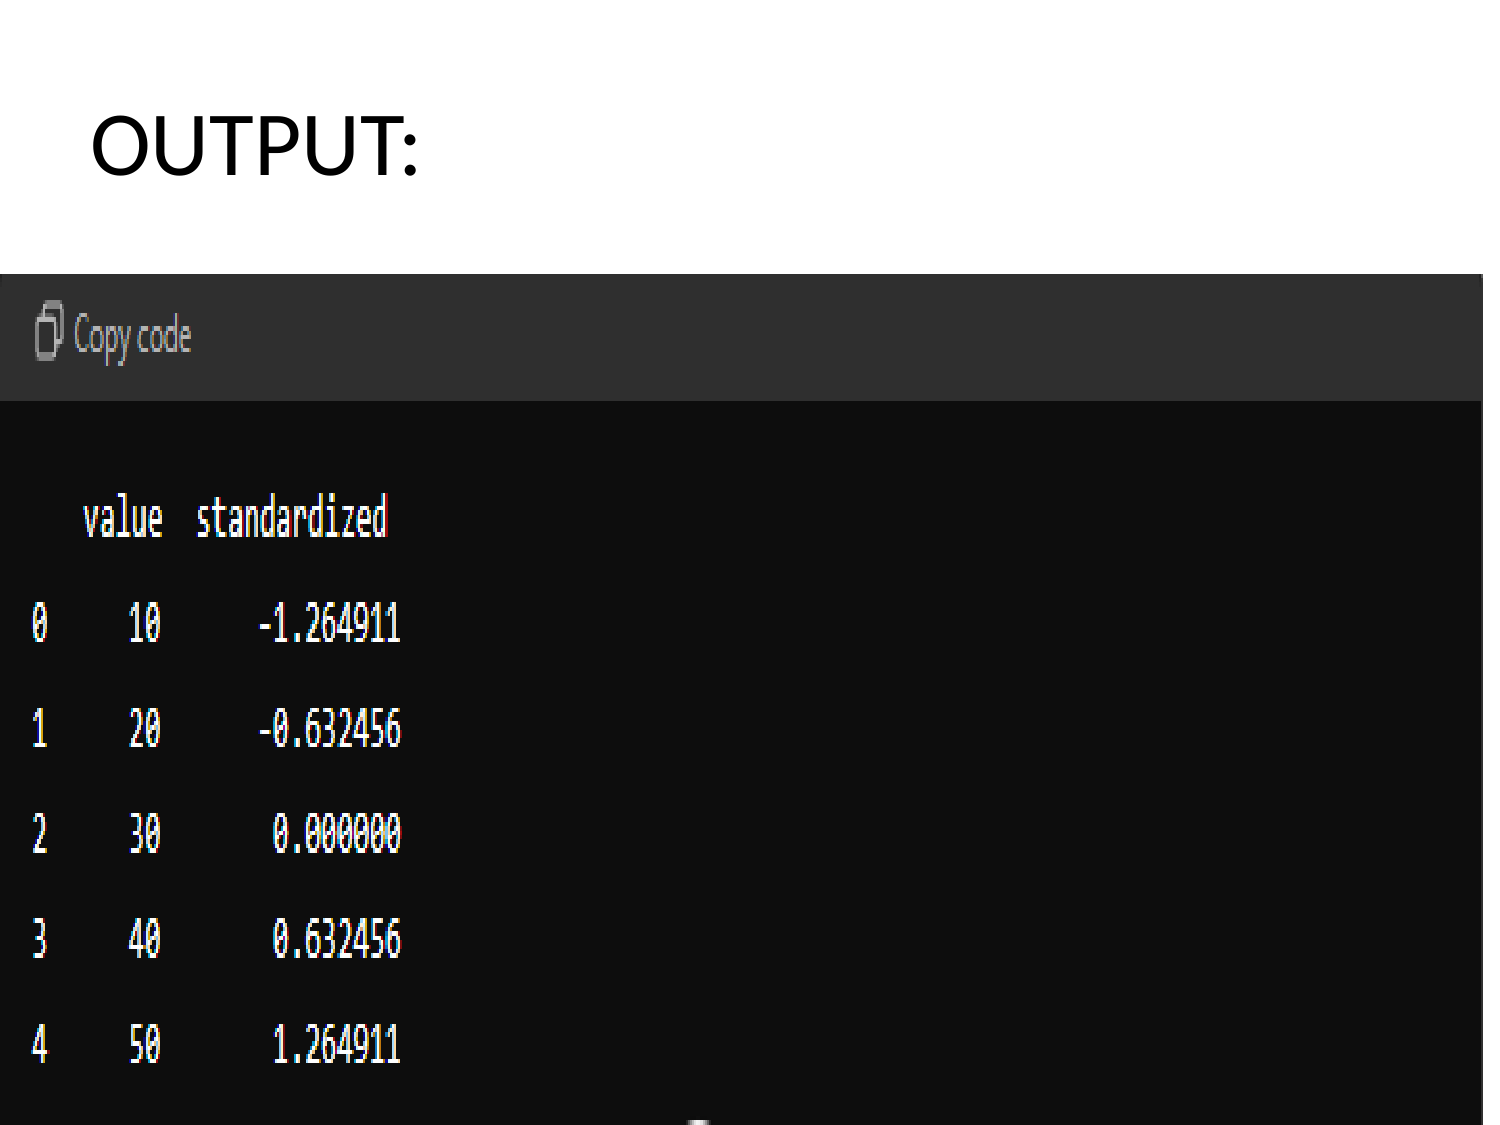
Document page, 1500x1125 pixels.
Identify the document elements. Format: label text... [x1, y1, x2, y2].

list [0, 274, 1500, 1125]
title OUTPUT: [75, 45, 1425, 233]
